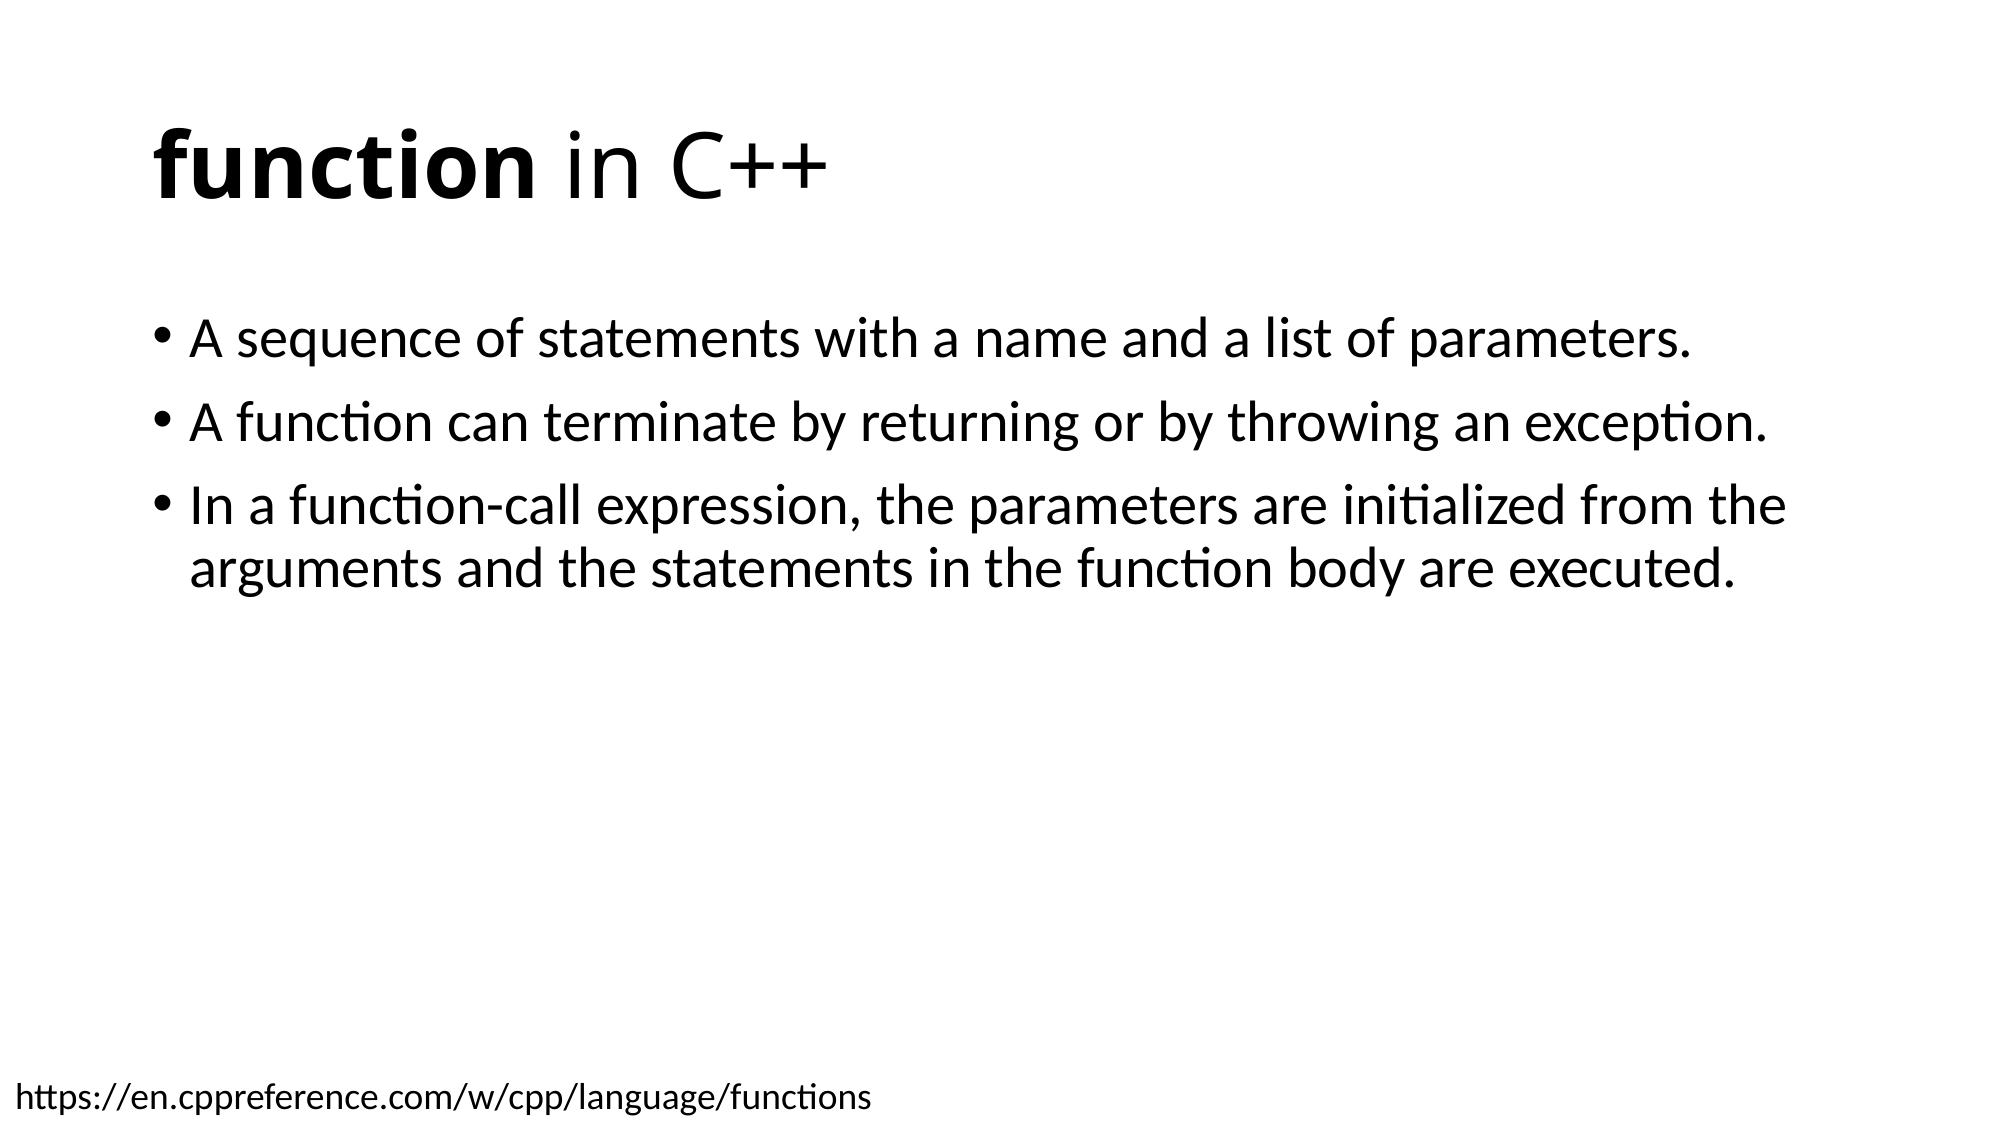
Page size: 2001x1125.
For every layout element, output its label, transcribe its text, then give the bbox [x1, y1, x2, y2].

text_box https://en.cppreference.com/w/cpp/language/functions [0, 1064, 1000, 1125]
title function in C++ [137, 59, 1863, 278]
list A sequence of statements with a name and a list of parameters. A function can terminate by returning or by throwing an exception. In a function-call expression, the parameters are initialized from the arguments and the statements in the function body are executed. [137, 299, 1863, 1014]
